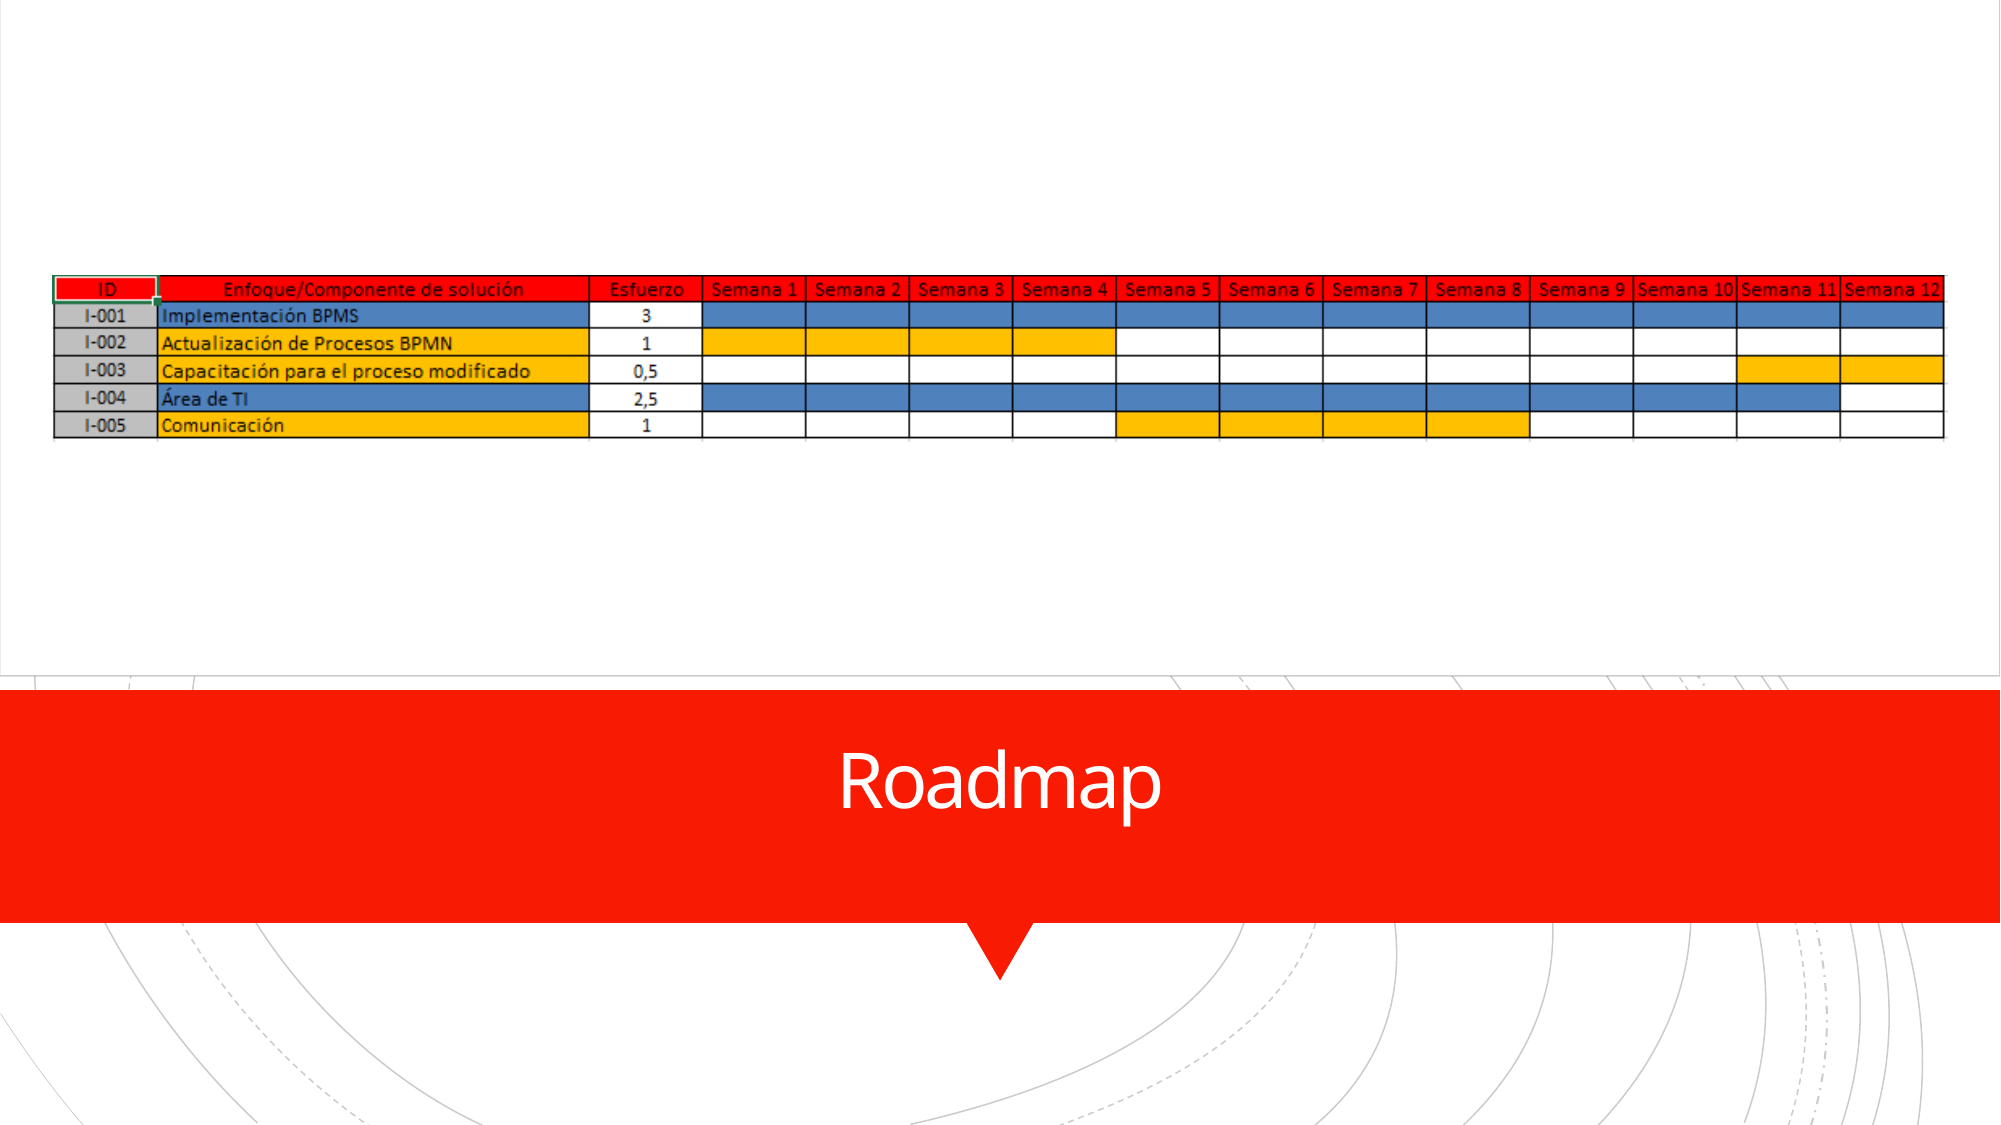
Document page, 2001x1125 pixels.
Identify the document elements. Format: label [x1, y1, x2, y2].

text_box [0, 981, 2000, 1125]
text_box [0, 689, 2000, 981]
text_box [0, 0, 2000, 689]
list [51, 274, 1948, 442]
